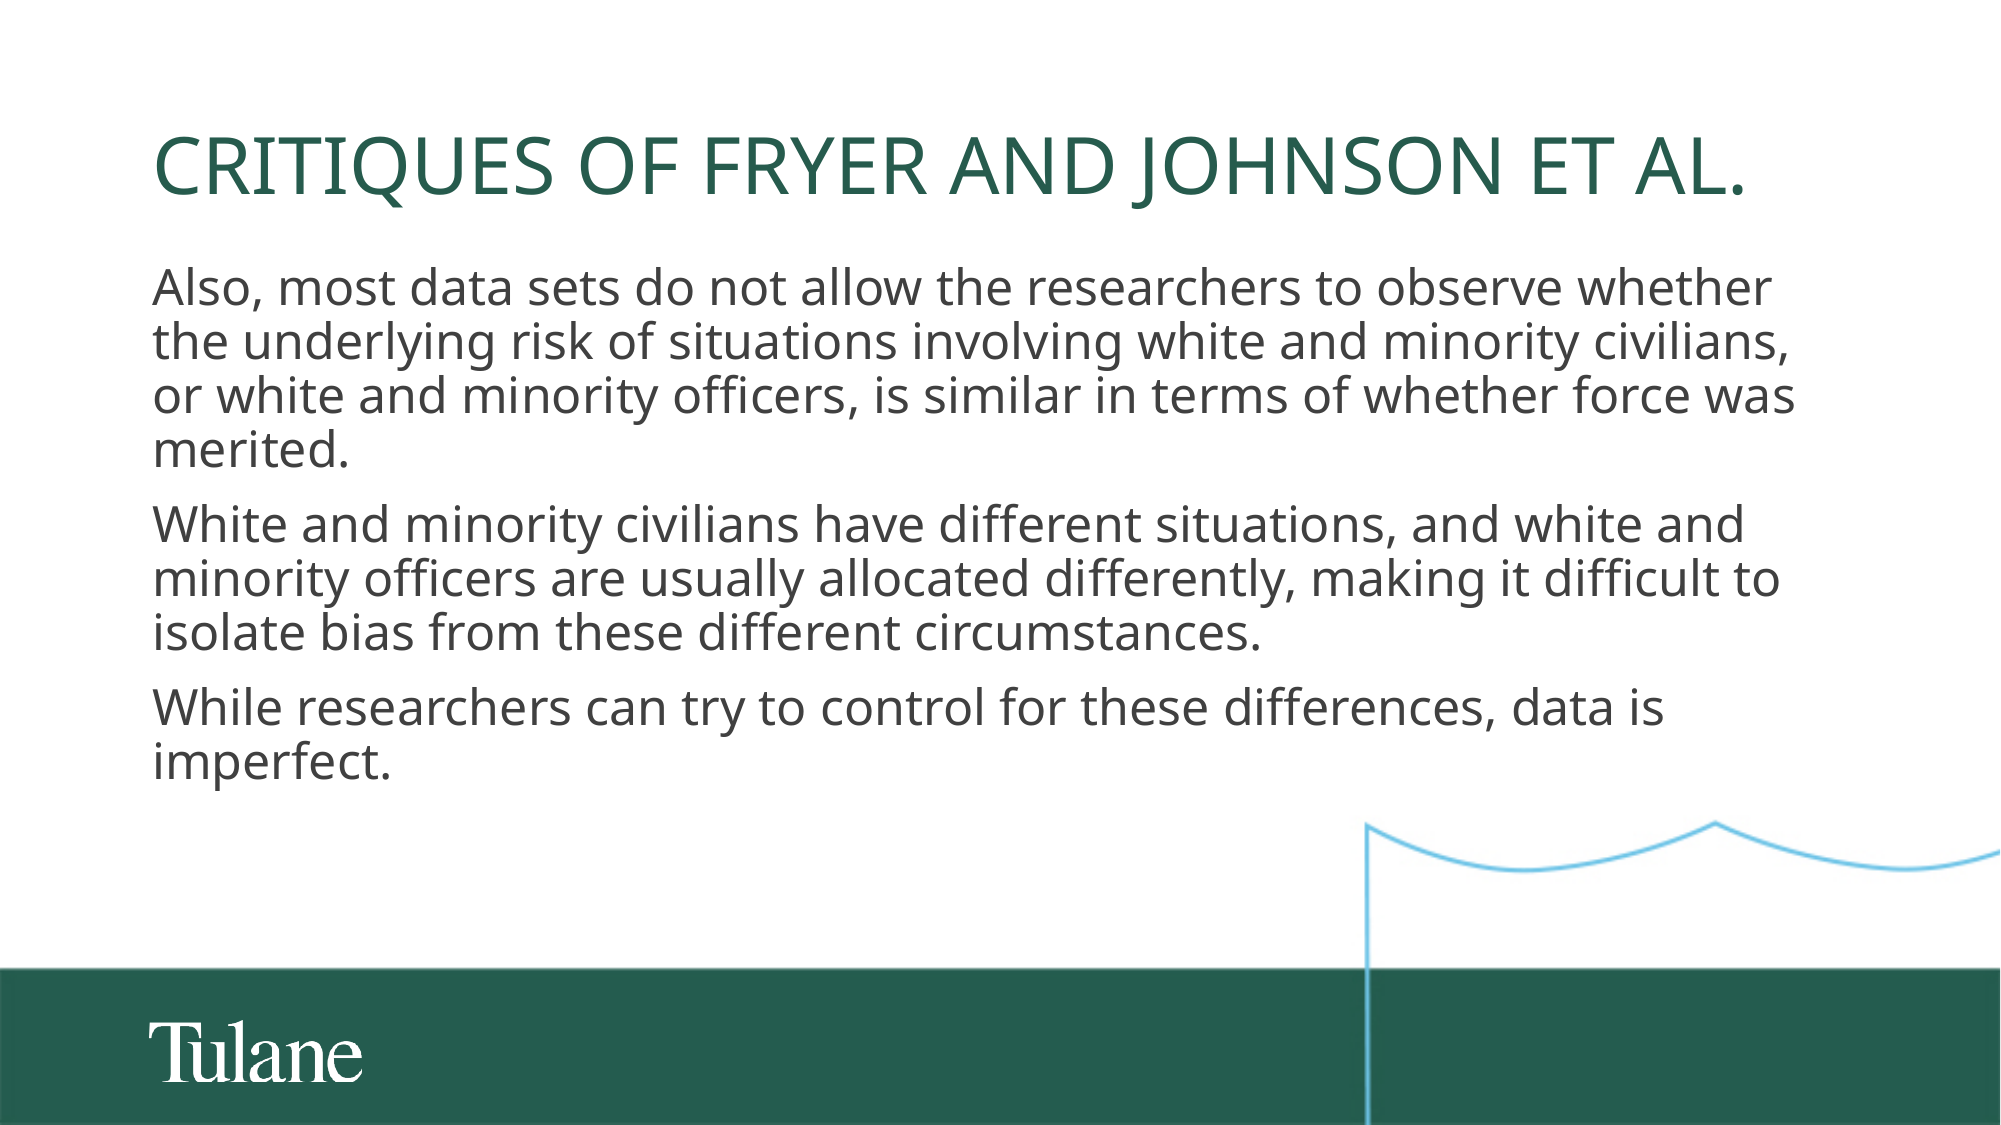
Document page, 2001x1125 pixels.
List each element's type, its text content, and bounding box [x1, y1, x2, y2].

title Critiques of Fryer and Johnson et al. [137, 59, 1863, 255]
picture [0, 0, 2001, 1125]
list Also, most data sets do not allow the researchers to observe whether the underlying risk of situations involving white and minority civilians, or white and minority officers, is similar in terms of whether force was merited. White and minority civilians have different situations, and white and minority officers are usually allocated differently, making it difficult to isolate bias from these different circumstances. While researchers can try to control for these differences, data is imperfect. [137, 255, 1863, 969]
